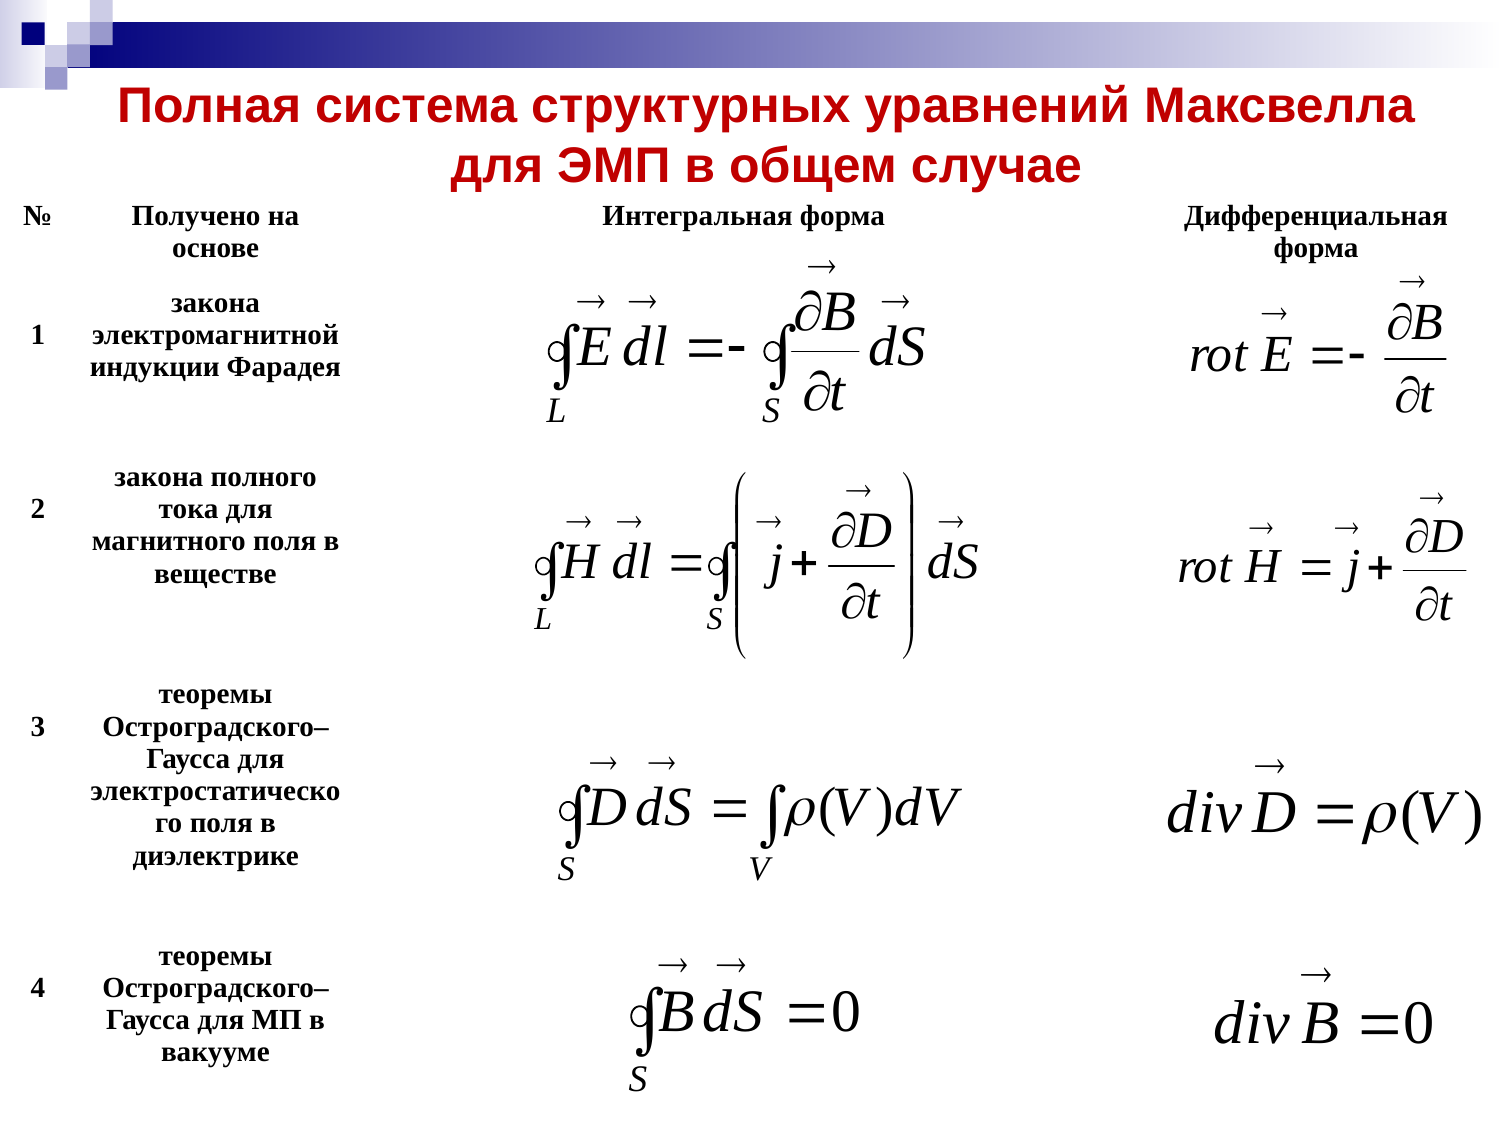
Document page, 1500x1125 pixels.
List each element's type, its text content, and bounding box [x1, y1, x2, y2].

table_cell теоремы Остроградского–Гаусса для МП в вакууме [76, 939, 355, 1113]
table_cell закона электромагнитной индукции Фарадея [76, 286, 355, 460]
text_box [538, 240, 936, 434]
table_cell [1133, 678, 1500, 939]
table_cell [355, 460, 1133, 678]
table_cell [1133, 939, 1500, 1113]
table_cell 2 [0, 460, 76, 678]
title Полная система структурных уравнений Максвелла для ЭМП в общем случае [91, 93, 1442, 172]
table_cell [1133, 460, 1500, 678]
table_cell 3 [0, 678, 76, 939]
table_header Интегральная форма [355, 199, 1133, 286]
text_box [620, 937, 868, 1103]
table_cell [1133, 286, 1500, 460]
table_header Дифференциальная форма [1133, 199, 1500, 286]
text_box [1171, 475, 1473, 629]
table_header Получено на основе [76, 199, 355, 286]
table_cell 1 [0, 286, 76, 460]
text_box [1206, 946, 1442, 1055]
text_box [550, 737, 972, 891]
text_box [1183, 257, 1454, 421]
table_header № [0, 199, 76, 286]
table_cell теоремы Остроградского–Гаусса для электростатического поля в диэлектрике [76, 678, 355, 939]
table_cell [355, 286, 1133, 460]
table_cell [355, 678, 1133, 939]
table_cell закона полного тока для магнитного поля в веществе [76, 460, 355, 678]
table_cell [355, 939, 1133, 1113]
table_cell 4 [0, 939, 76, 1113]
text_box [527, 464, 988, 669]
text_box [1159, 737, 1492, 856]
